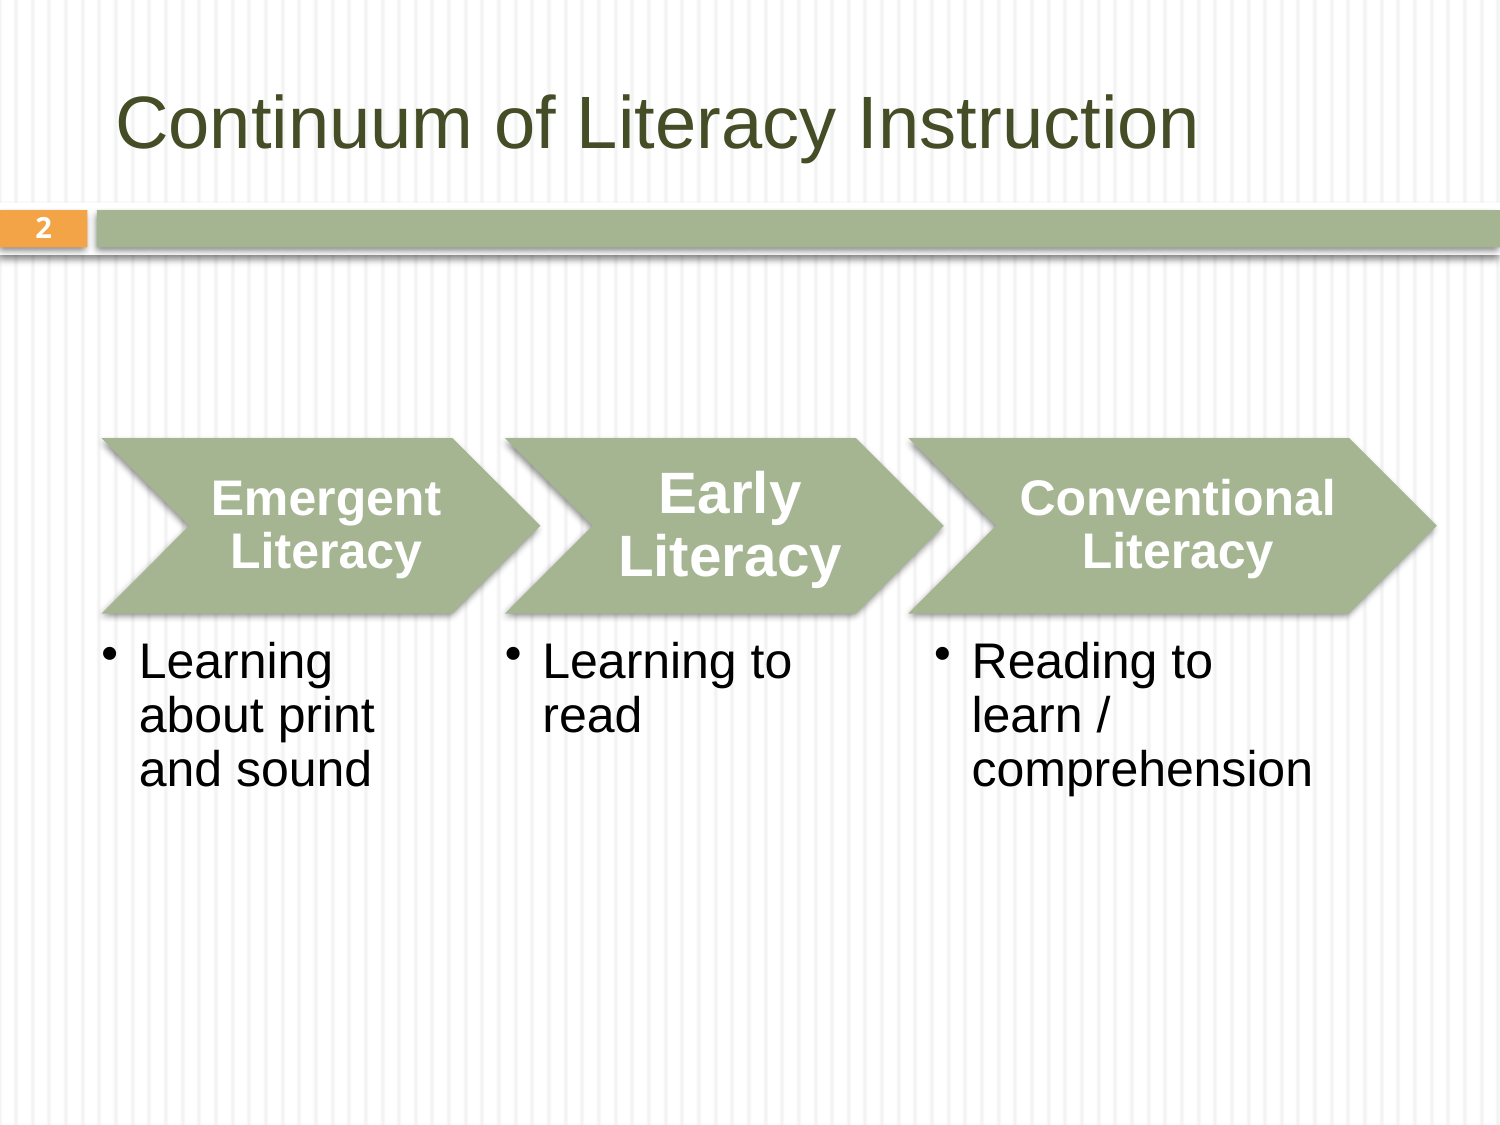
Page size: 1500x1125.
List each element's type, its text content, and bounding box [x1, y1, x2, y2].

title Continuum of Literacy Instruction [100, 37, 1438, 200]
slide_number 2 [0, 208, 88, 249]
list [100, 262, 1439, 1001]
